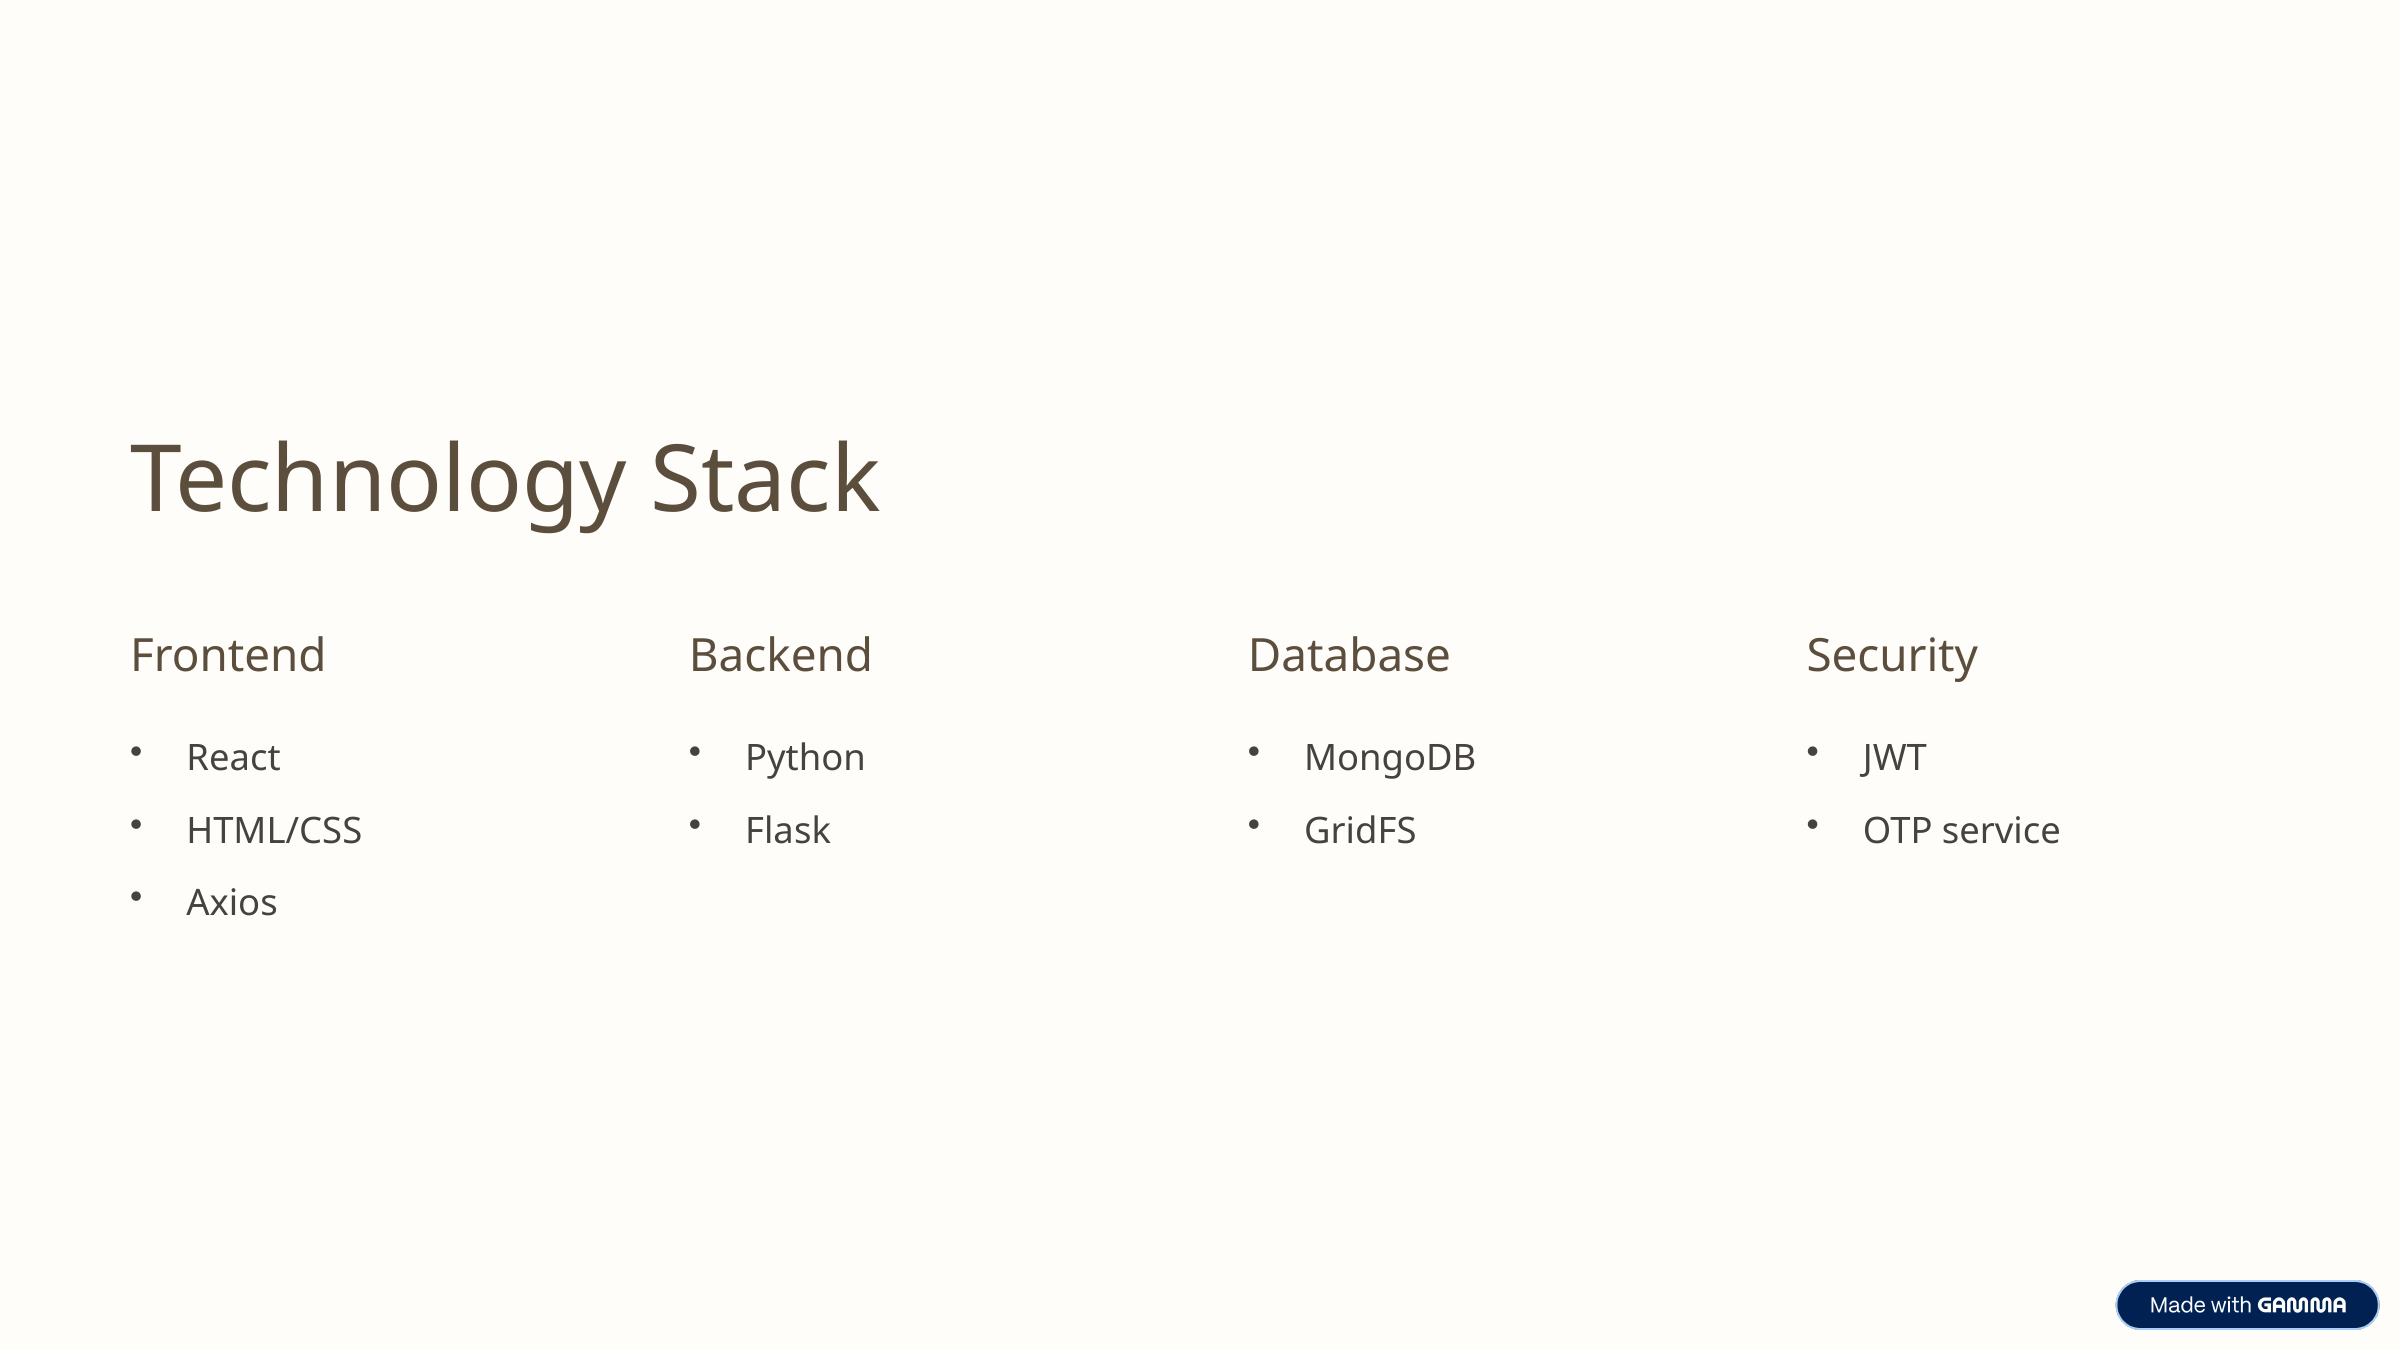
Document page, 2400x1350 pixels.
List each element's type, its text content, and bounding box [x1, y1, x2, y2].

text_box HTML/CSS [130, 790, 597, 851]
picture [2106, 1271, 2389, 1339]
text_box React [130, 718, 597, 778]
text_box OTP service [1806, 790, 2274, 851]
text_box MongoDB [1247, 718, 1715, 778]
text_box Axios [130, 863, 597, 923]
text_box Frontend [130, 623, 596, 682]
text_box Technology Stack [130, 413, 1061, 531]
text_box Python [688, 718, 1156, 778]
text_box JWT [1806, 718, 2274, 778]
text_box Flask [688, 790, 1156, 851]
text_box GridFS [1247, 790, 1715, 851]
text_box Backend [688, 623, 1155, 682]
text_box Database [1247, 623, 1713, 682]
text_box Security [1806, 623, 2272, 682]
